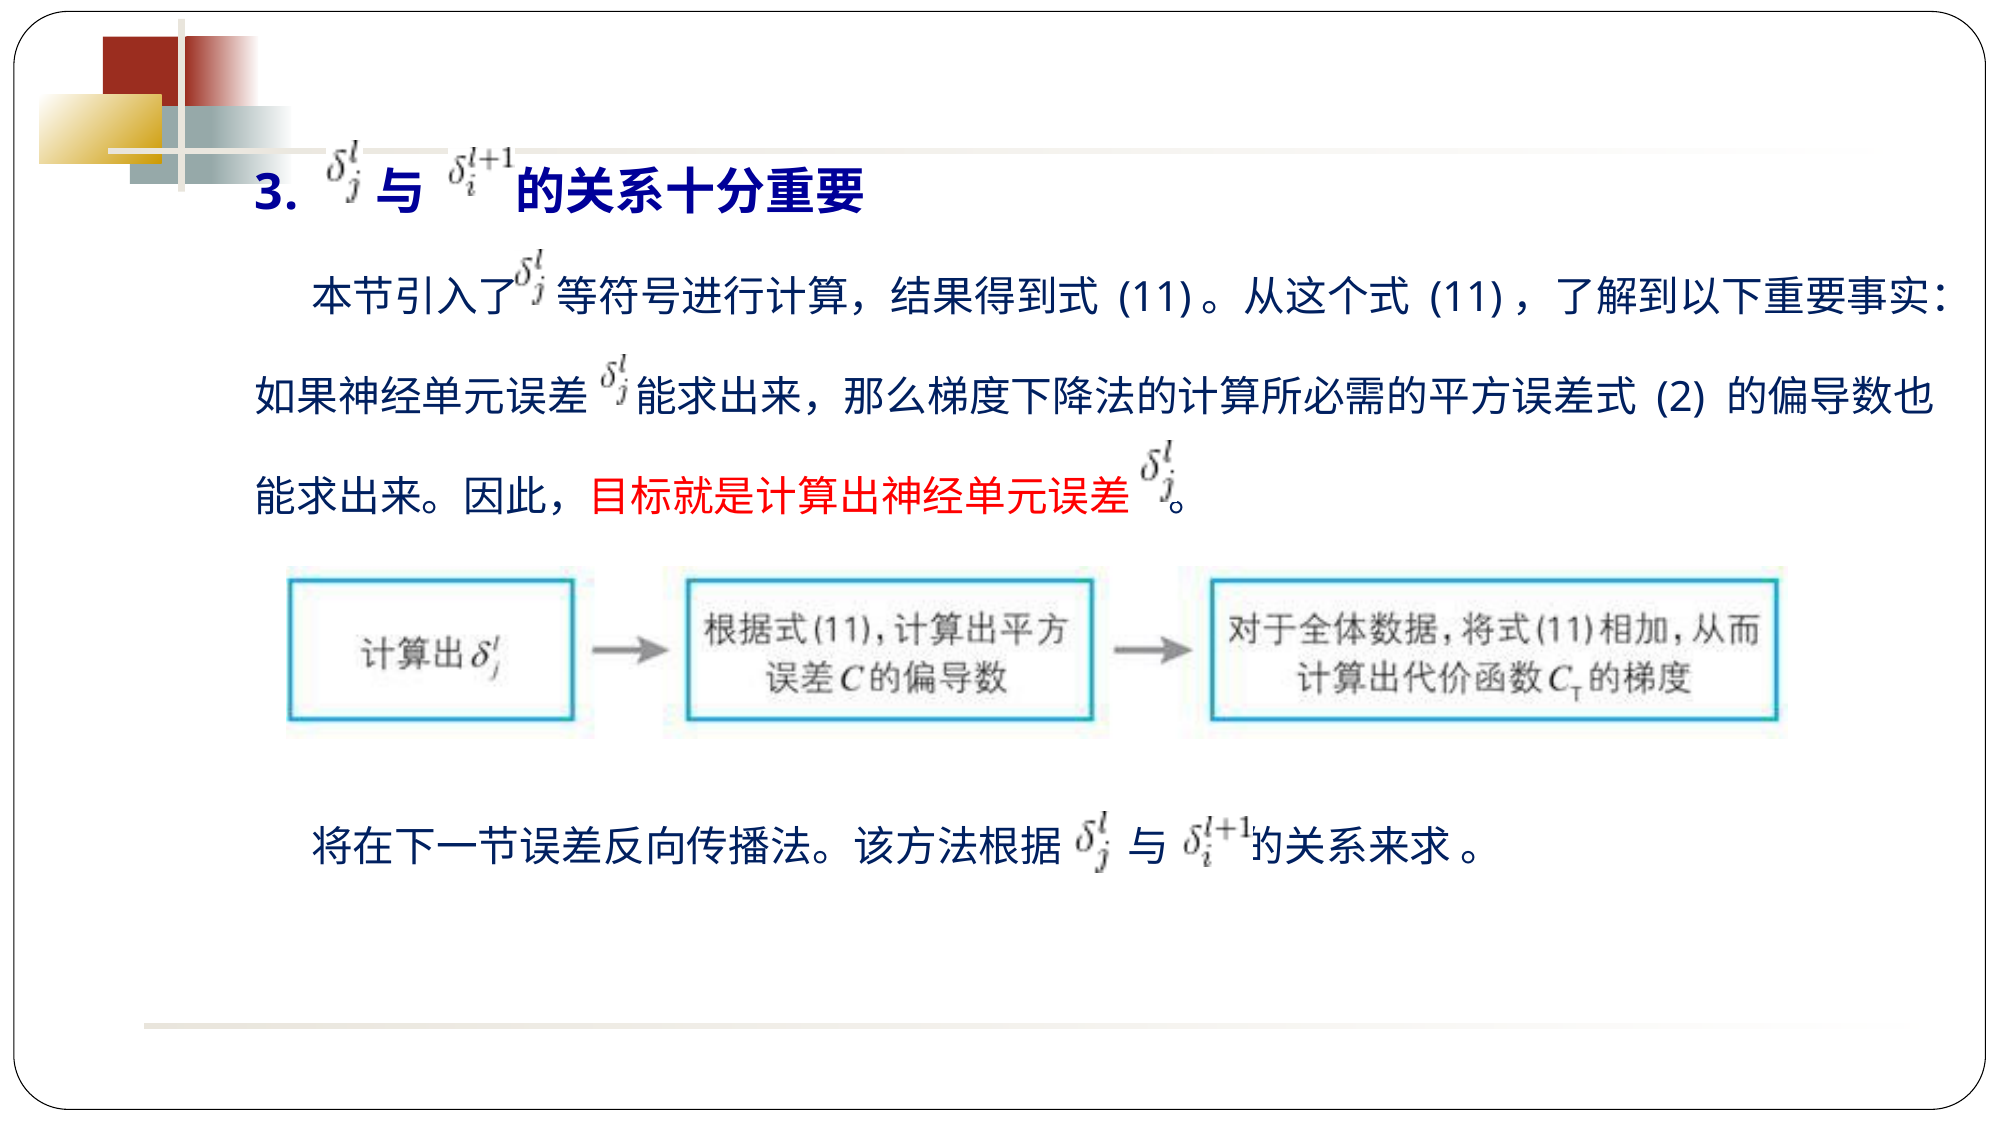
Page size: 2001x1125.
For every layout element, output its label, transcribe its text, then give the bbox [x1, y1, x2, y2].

picture [514, 249, 547, 305]
picture [1182, 816, 1253, 868]
picture [448, 147, 515, 196]
picture [1140, 440, 1177, 502]
picture [1075, 811, 1112, 873]
text_box 与 的关系十分重要 本节引入了 等符号进行计算，结果得到式 (11)。从这个式 (11)，了解到以下重要事实：如果神经单元误差 能求出来，那么梯度下降法的计算所必需的平方误差式 (2) 的偏导数也能求出来。因此，目标就是计算出神经单元误差 。 将在下一节误差反向传播法。该方法根据 与 的关系来求 。 [240, 92, 1968, 937]
picture [325, 139, 363, 203]
picture [600, 354, 630, 406]
picture [286, 566, 1788, 739]
